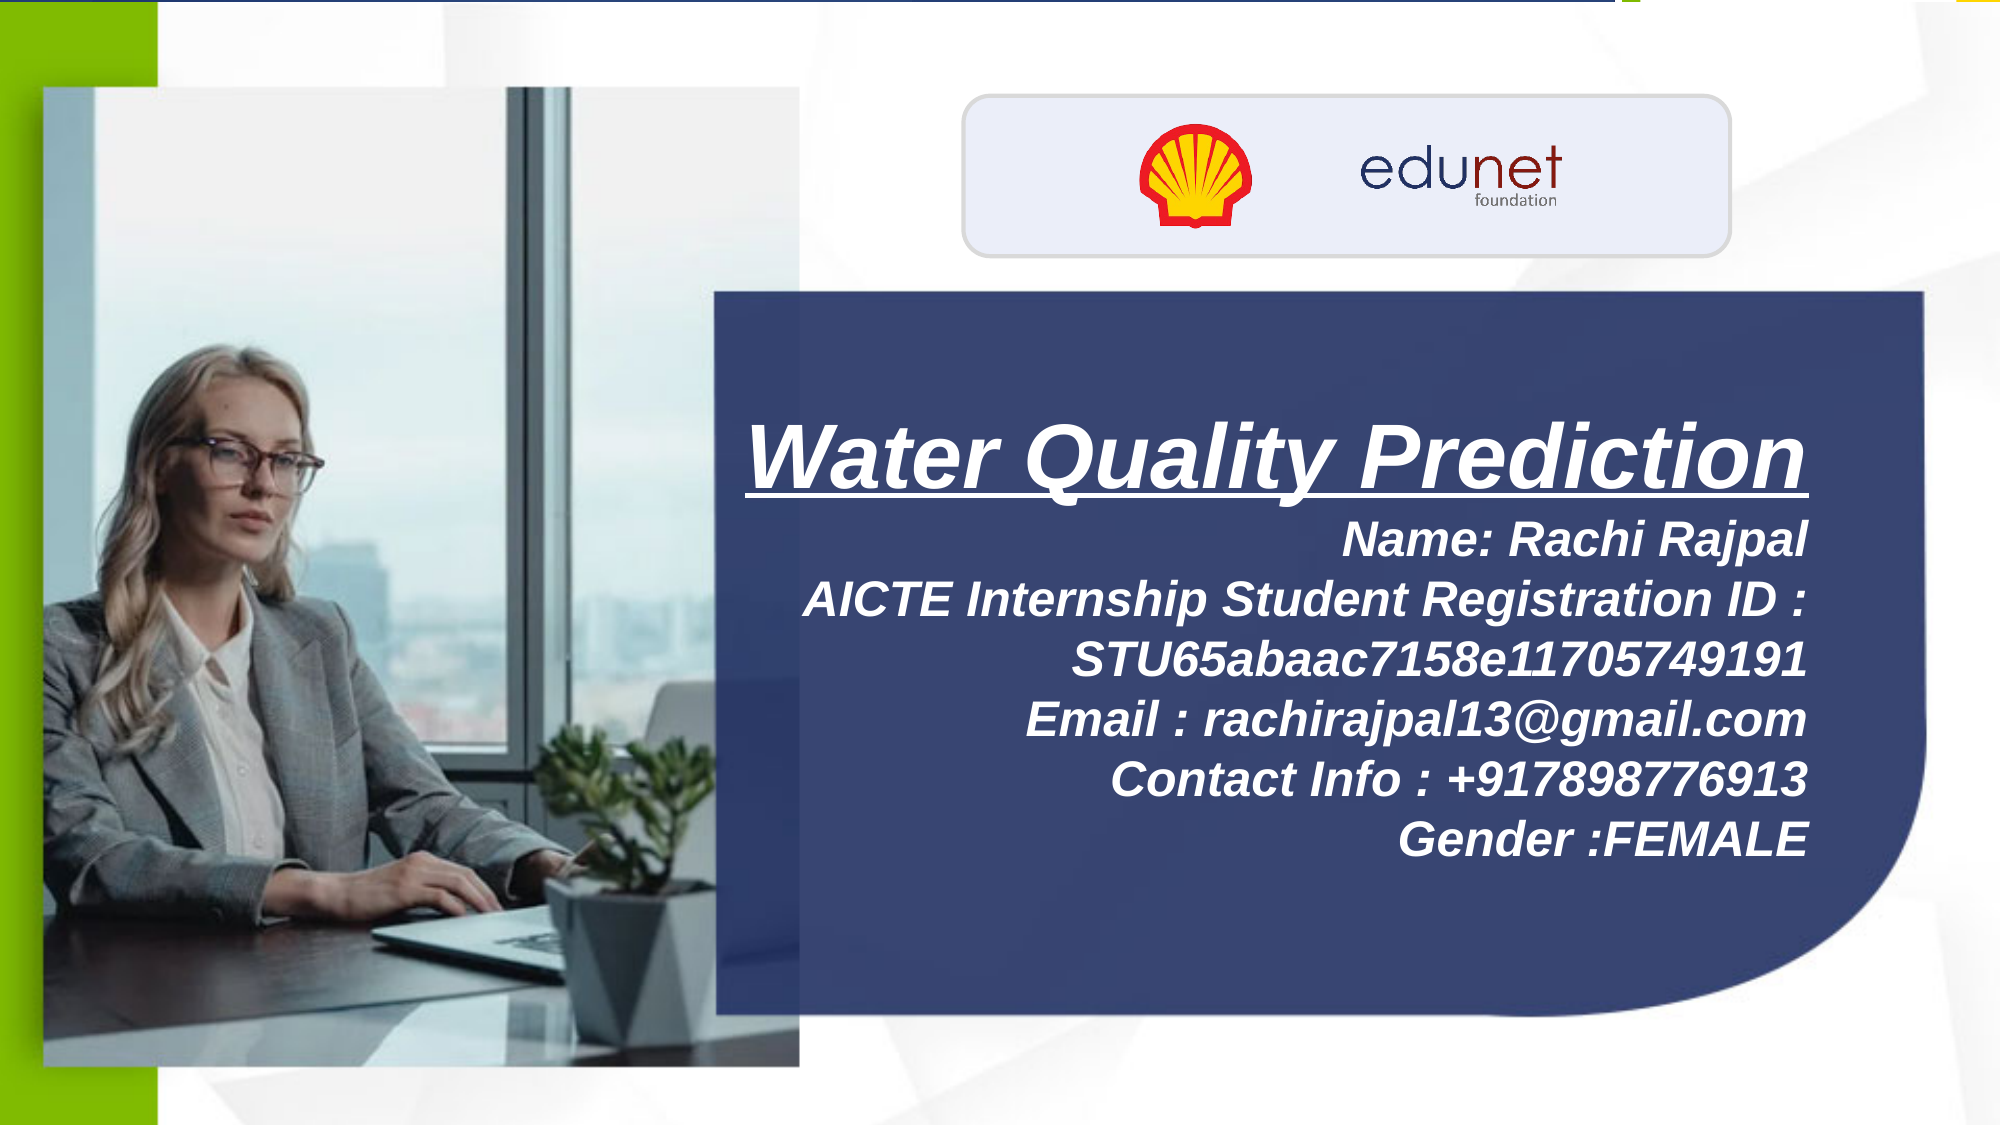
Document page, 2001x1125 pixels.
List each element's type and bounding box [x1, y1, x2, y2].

picture [0, 2, 2000, 1125]
text_box [1130, 121, 1564, 231]
